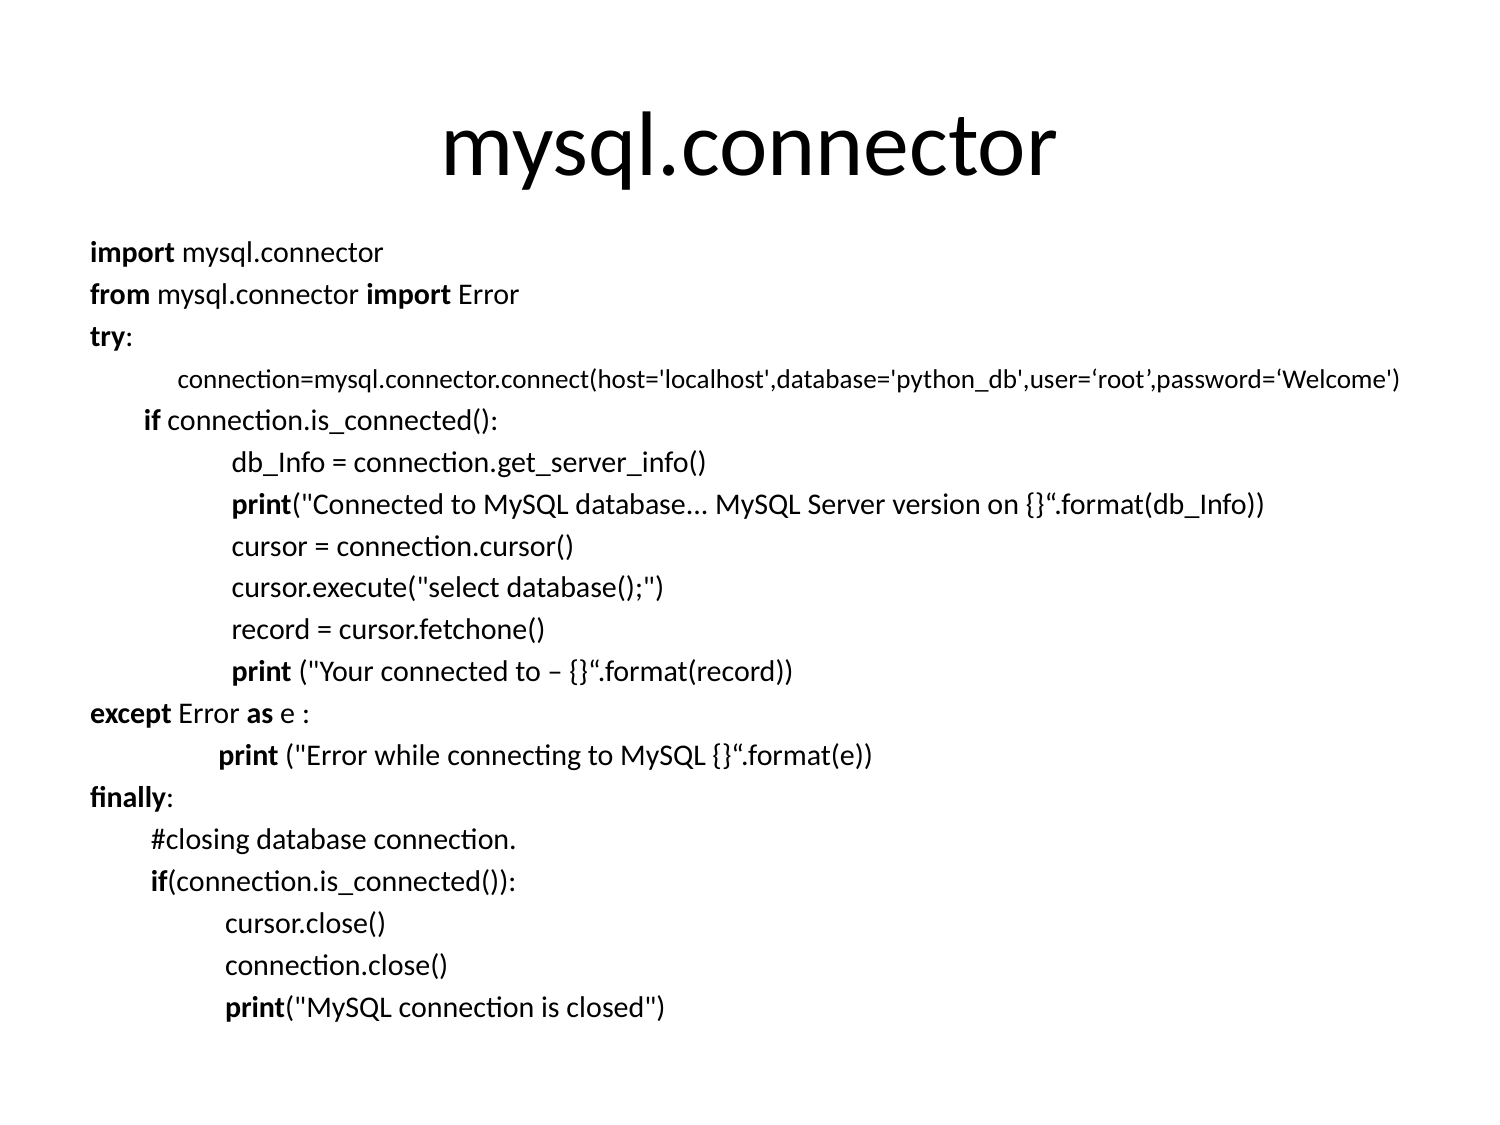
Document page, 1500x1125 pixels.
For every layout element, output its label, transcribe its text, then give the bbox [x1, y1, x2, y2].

list import mysql.connector from mysql.connector import Error try: connection=mysql.connector.connect(host='localhost',database='python_db',user=‘root’,password=‘Welcome') if connection.is_connected(): db_Info = connection.get_server_info() print("Connected to MySQL database... MySQL Server version on {}“.format(db_Info)) cursor = connection.cursor() cursor.execute("select database();") record = cursor.fetchone() print ("Your connected to – {}“.format(record)) except Error as e : print ("Error while connecting to MySQL {}“.format(e)) finally: #closing database connection. if(connection.is_connected()): cursor.close() connection.close() print("MySQL connection is closed") [75, 224, 1463, 1038]
title mysql.connector [75, 45, 1425, 224]
